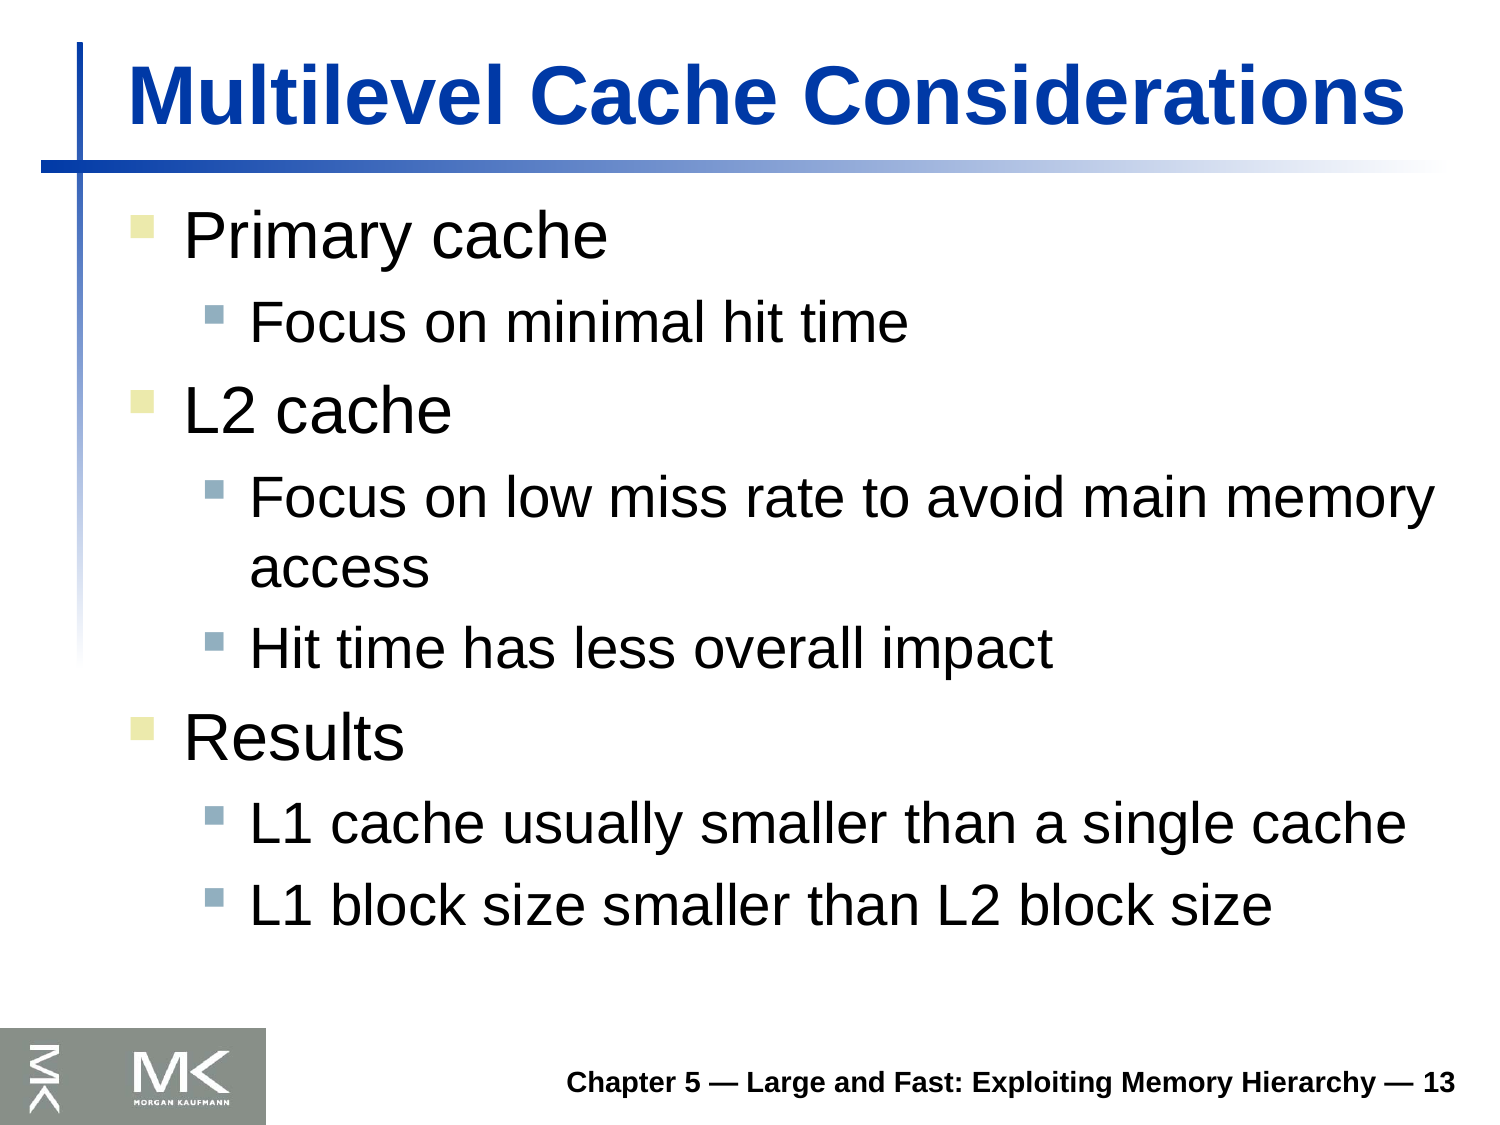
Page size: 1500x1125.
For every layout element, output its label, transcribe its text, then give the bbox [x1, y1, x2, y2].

list Primary cache Focus on minimal hit time L2 cache Focus on low miss rate to avoid main memory access Hit time has less overall impact Results L1 cache usually smaller than a single cache L1 block size smaller than L2 block size [112, 184, 1469, 1024]
title Multilevel Cache Considerations [112, 33, 1468, 149]
footer Chapter 5 — Large and Fast: Exploiting Memory Hierarchy — 13 [277, 1046, 1471, 1106]
picture [0, 1028, 266, 1125]
